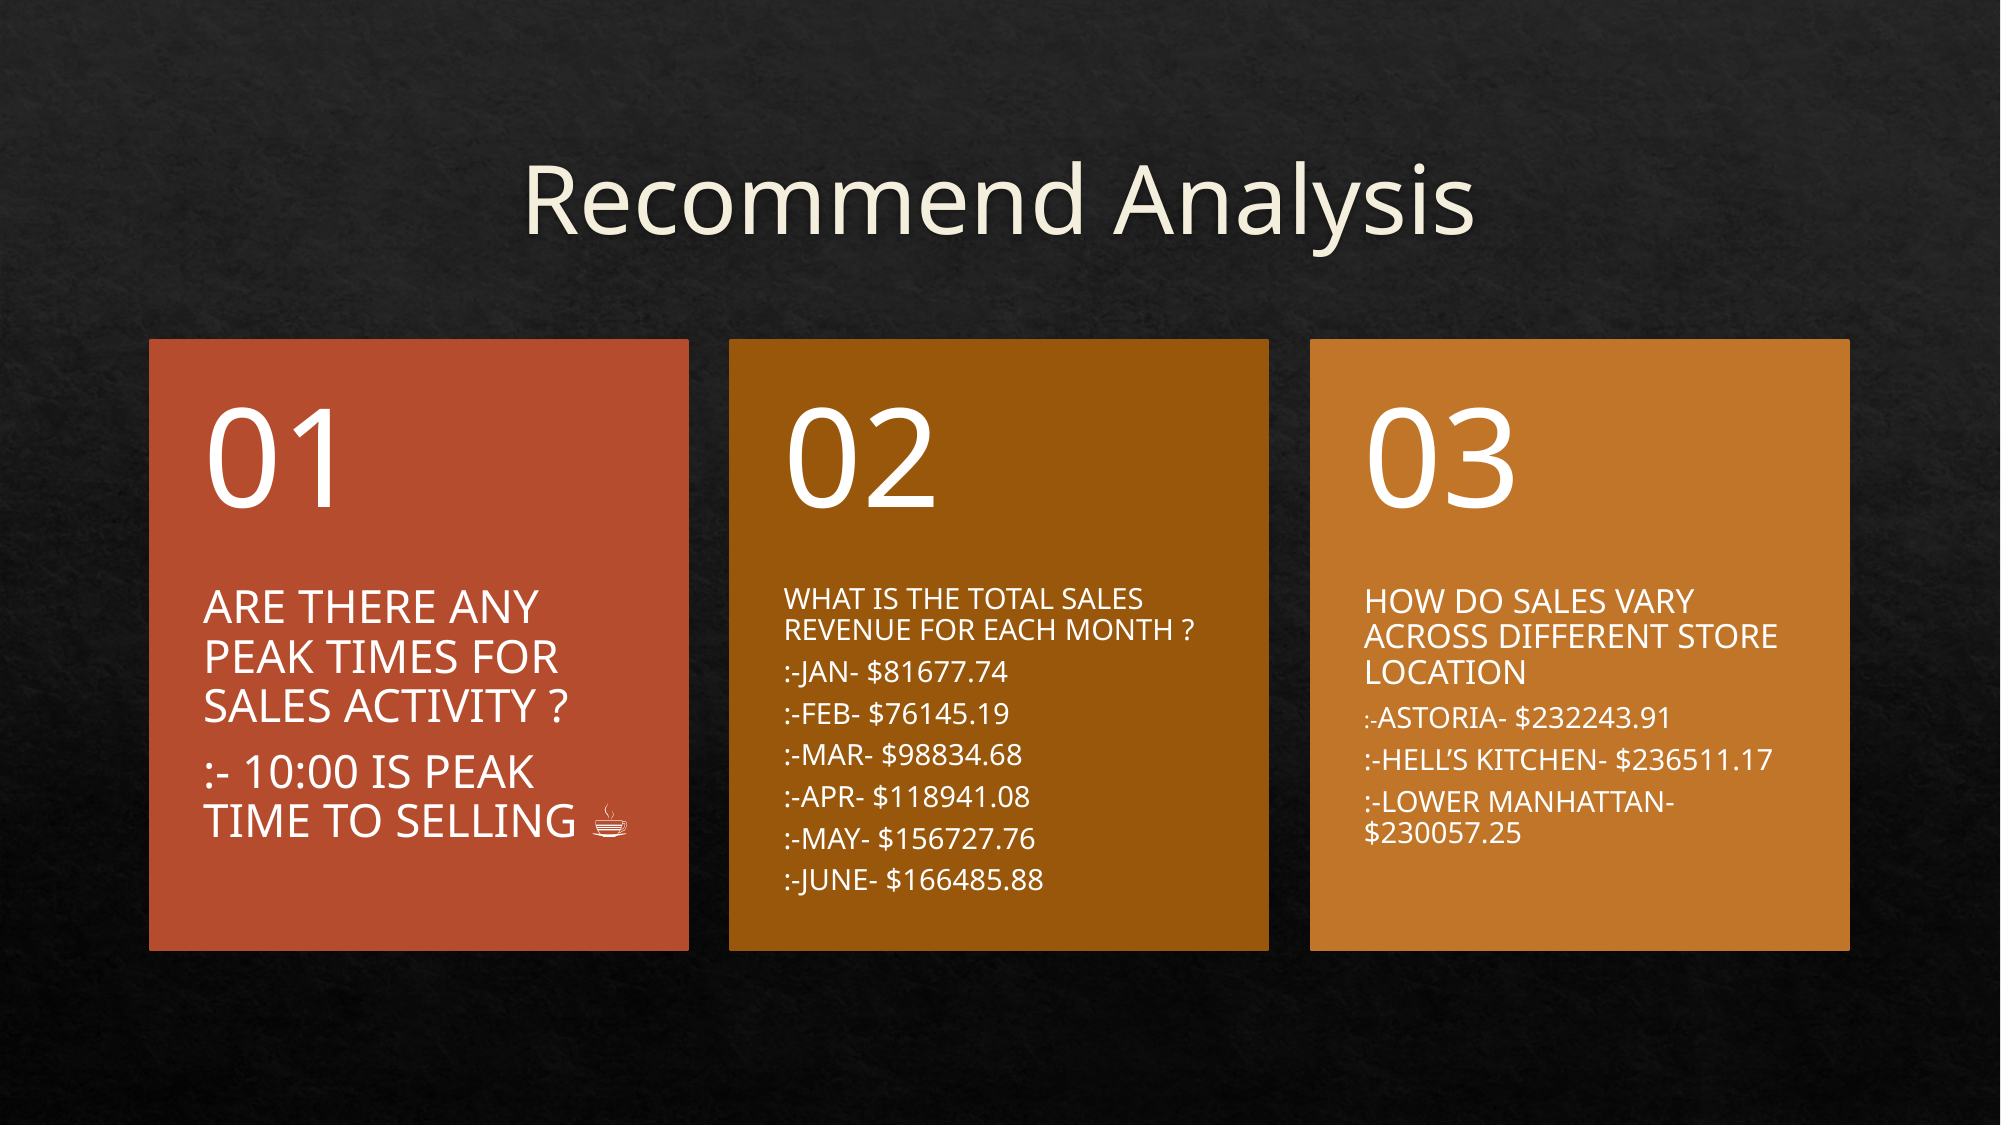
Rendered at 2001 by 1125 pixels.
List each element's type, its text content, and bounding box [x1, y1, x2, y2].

text_box 03 [1310, 339, 1850, 586]
title Recommend Analysis [149, 99, 1849, 307]
text_box 01 [149, 339, 689, 586]
text_box What is the total sales revenue for each month ? :-Jan- $81677.74 :-Feb- $76145.19 :-mar- $98834.68 :-Apr- $118941.08 :-may- $156727.76 :-June- $166485.88 [729, 586, 1269, 951]
text_box Are there any peak times for sales activity ? :- 10:00 is peak time to selling ☕ [149, 586, 689, 951]
text_box How do sales vary across different store location :-Astoria- $232243.91 :-hell’s kitchen- $236511.17 :-lower Manhattan- $230057.25 [1310, 586, 1850, 951]
text_box 02 [729, 339, 1269, 586]
